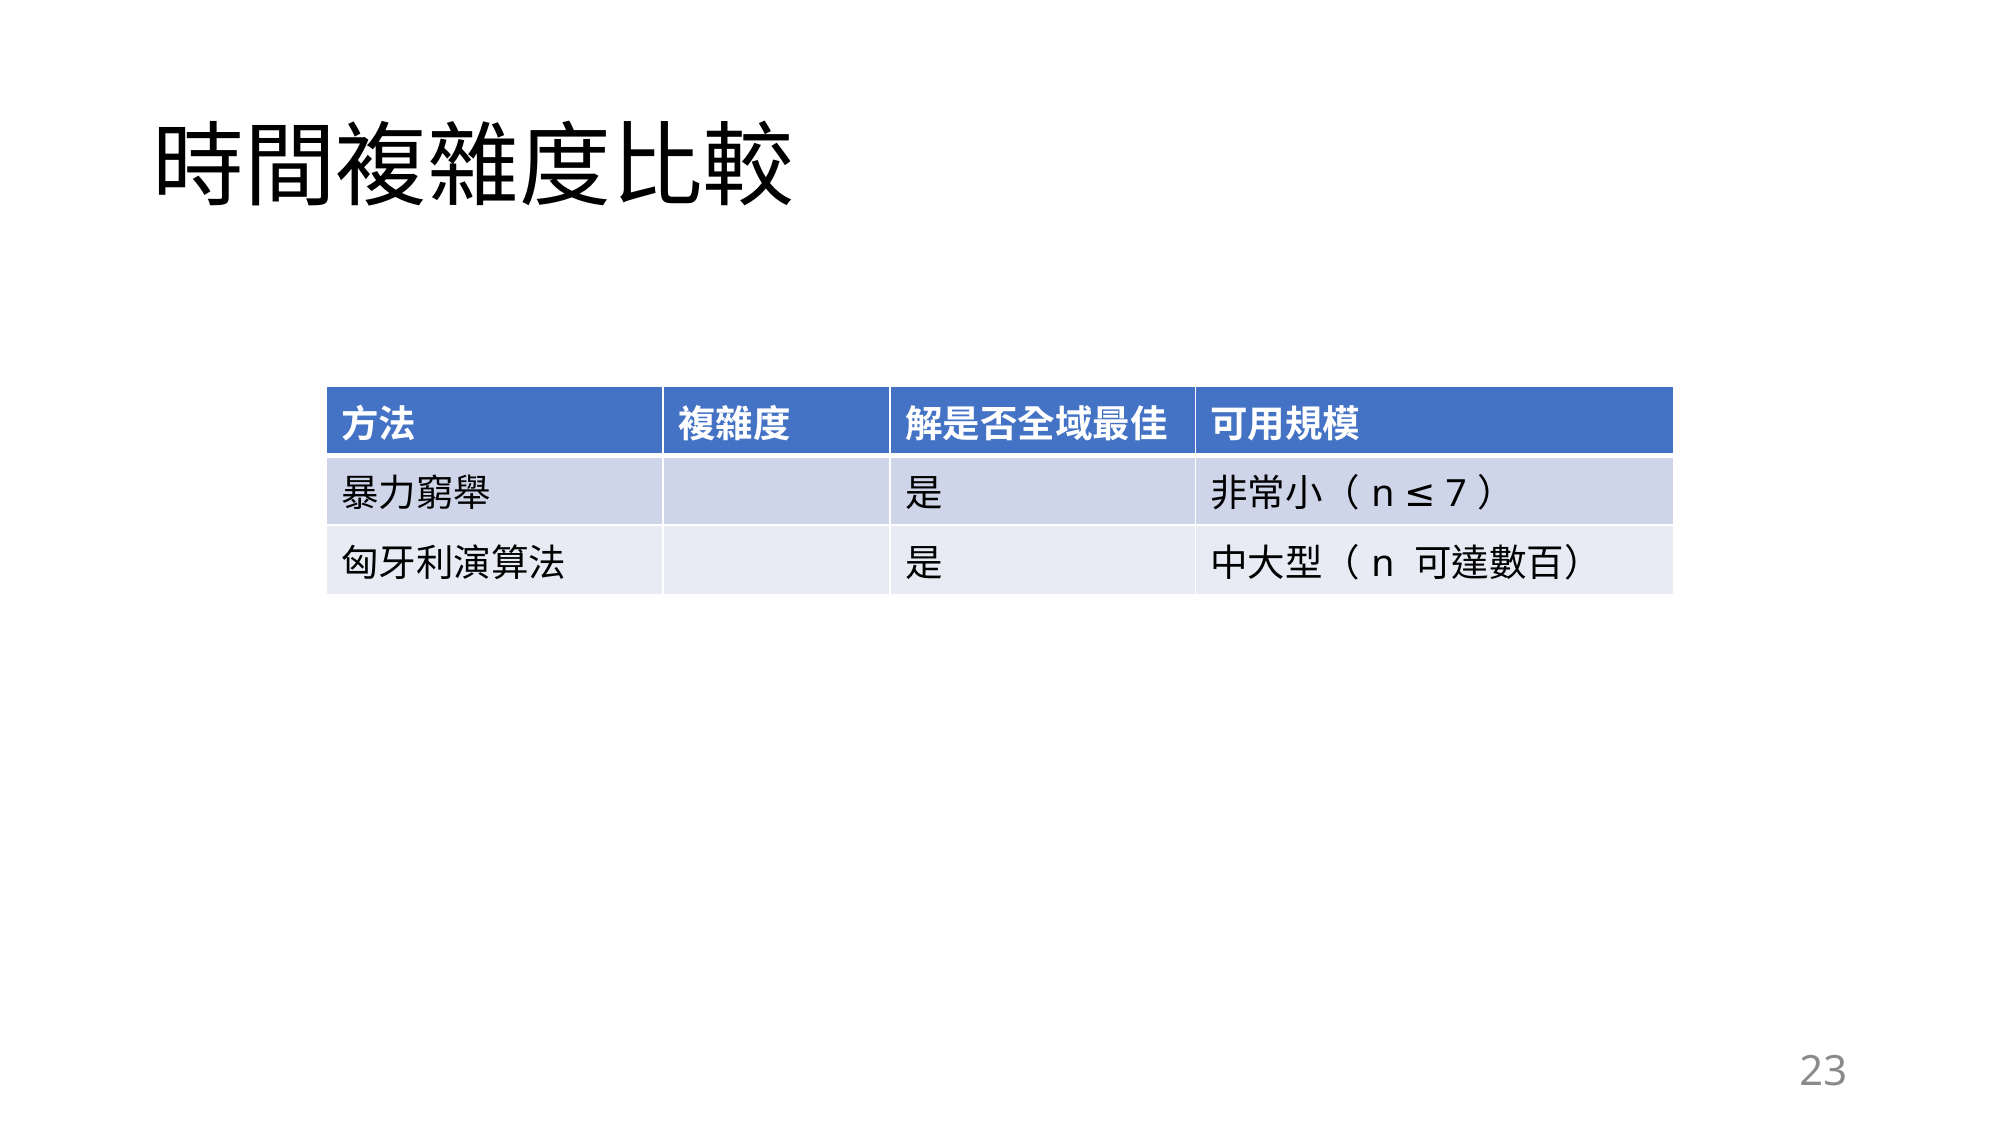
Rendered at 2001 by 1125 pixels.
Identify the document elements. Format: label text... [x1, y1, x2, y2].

slide_number 23 [1412, 1042, 1863, 1103]
title 時間複雜度比較 [137, 59, 1863, 278]
